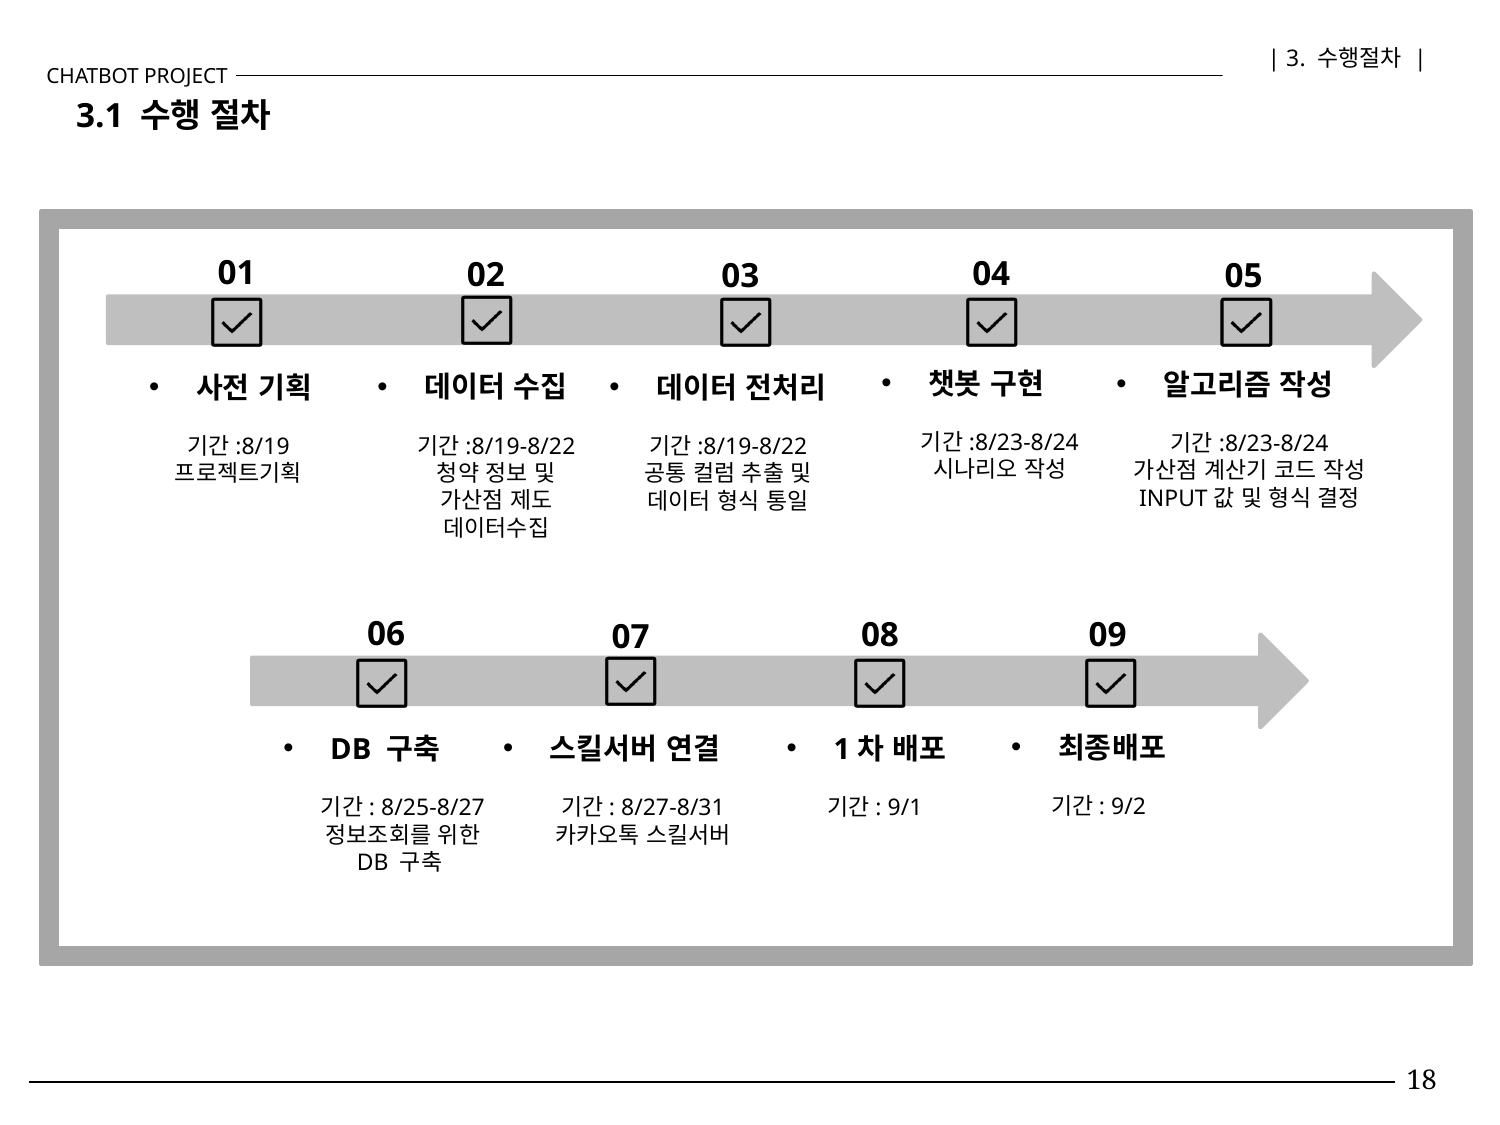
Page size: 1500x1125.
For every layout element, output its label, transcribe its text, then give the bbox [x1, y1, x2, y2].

text_box 알고리즘 작성 기간:8/23-8/24 가산점 계산기 코드 작성 INPUT값 및 형식 결정 [1101, 376, 1398, 549]
text_box 1차 배포 기간: 9/1 [771, 737, 978, 858]
text_box 05 [1209, 247, 1285, 271]
text_box 3.1 수행 절차 [61, 86, 384, 142]
text_box 스킬서버 연결 기간: 8/27-8/31 카카오톡 스킬서버 [488, 737, 771, 856]
text_box 18 [1391, 1055, 1452, 1103]
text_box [251, 604, 1307, 728]
text_box 챗봇 구현 기간:8/23-8/24 시나리오 작성 [866, 376, 1101, 490]
text_box 데이터 전처리 기간:8/19-8/22 공통 컬럼 추출 및 데이터 형식 통일 [594, 376, 862, 522]
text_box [107, 273, 1421, 367]
text_box 02 [452, 245, 537, 271]
text_box CHATBOT PROJECT [16, 55, 243, 96]
text_box 사전 기획 기간:8/19 프로젝트기획 [134, 376, 343, 494]
text_box 03 [706, 246, 788, 271]
text_box 04 [957, 244, 1040, 271]
text_box | 3. 수행절차 | [1222, 21, 1466, 78]
text_box 최종배포 기간: 9/2 [996, 737, 1201, 827]
text_box 데이터 수집 기간:8/19-8/22 청약 정보 및 가산점 제도 데이터수집 [362, 376, 631, 549]
text_box 01 [203, 244, 288, 271]
text_box DB 구축 기간: 8/25-8/27 정보조회를 위한 DB 구축 [268, 737, 538, 883]
text_box [39, 209, 1473, 966]
